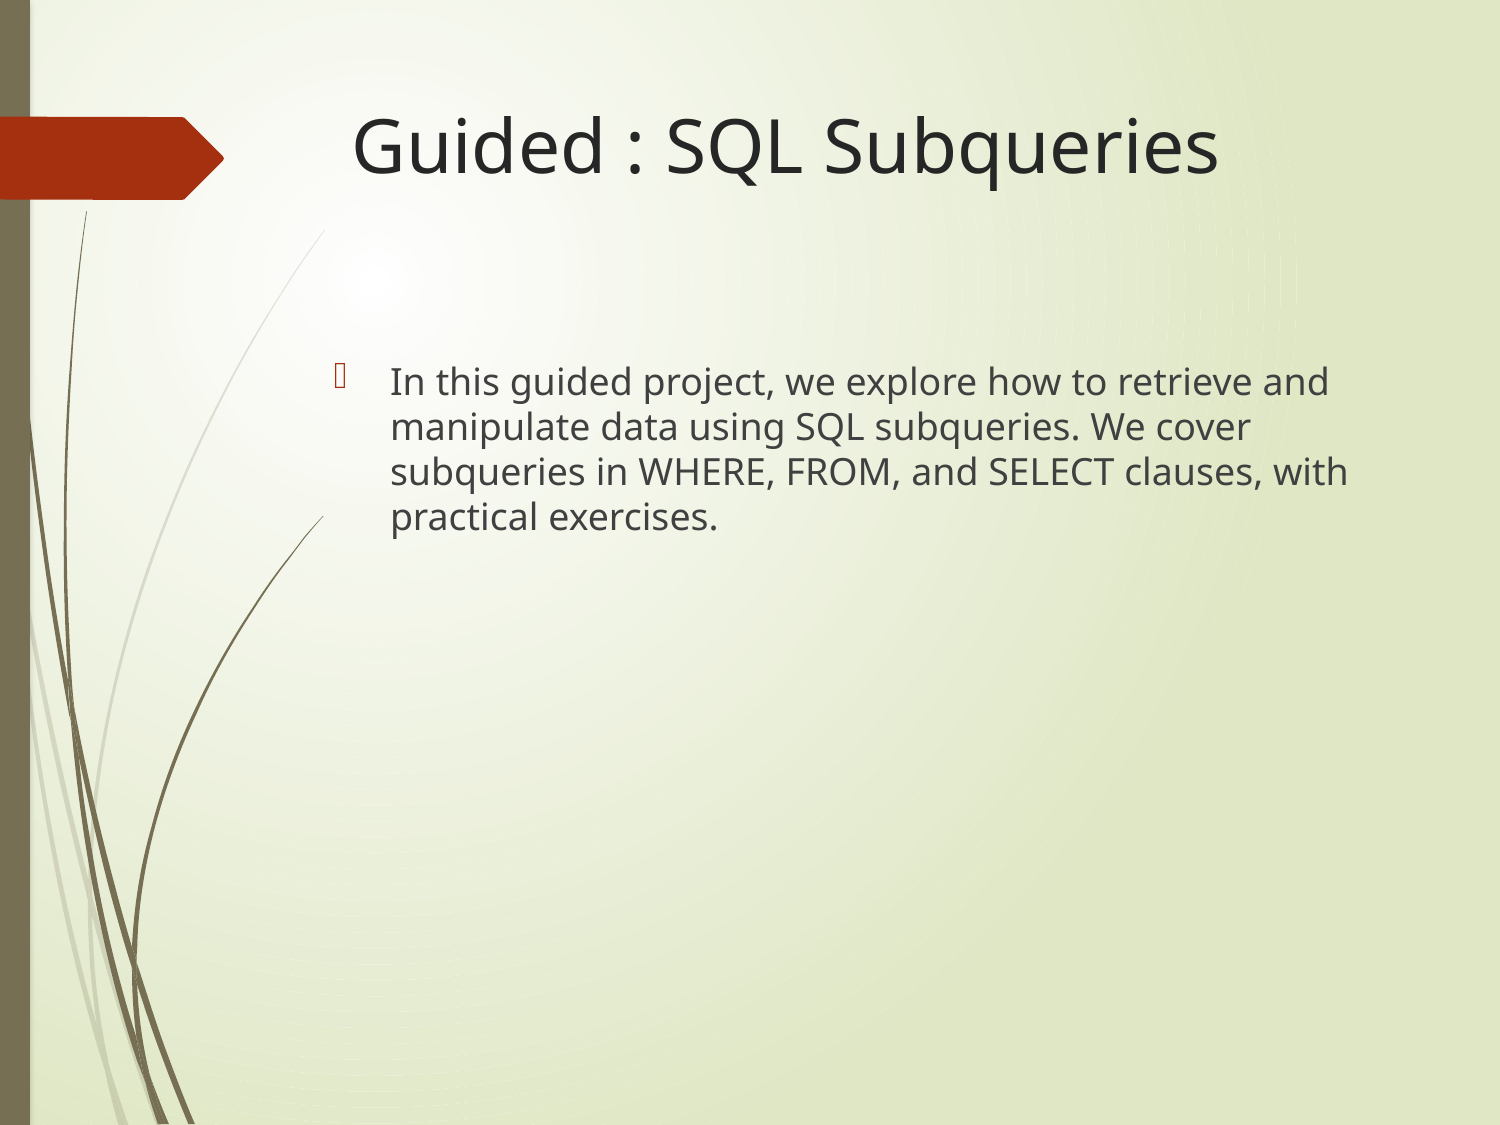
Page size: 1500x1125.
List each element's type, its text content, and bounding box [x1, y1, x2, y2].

title Guided : SQL Subqueries [336, 91, 1418, 302]
list In this guided project, we explore how to retrieve and manipulate data using SQL subqueries. We cover subqueries in WHERE, FROM, and SELECT clauses, with practical exercises. [318, 350, 1400, 970]
